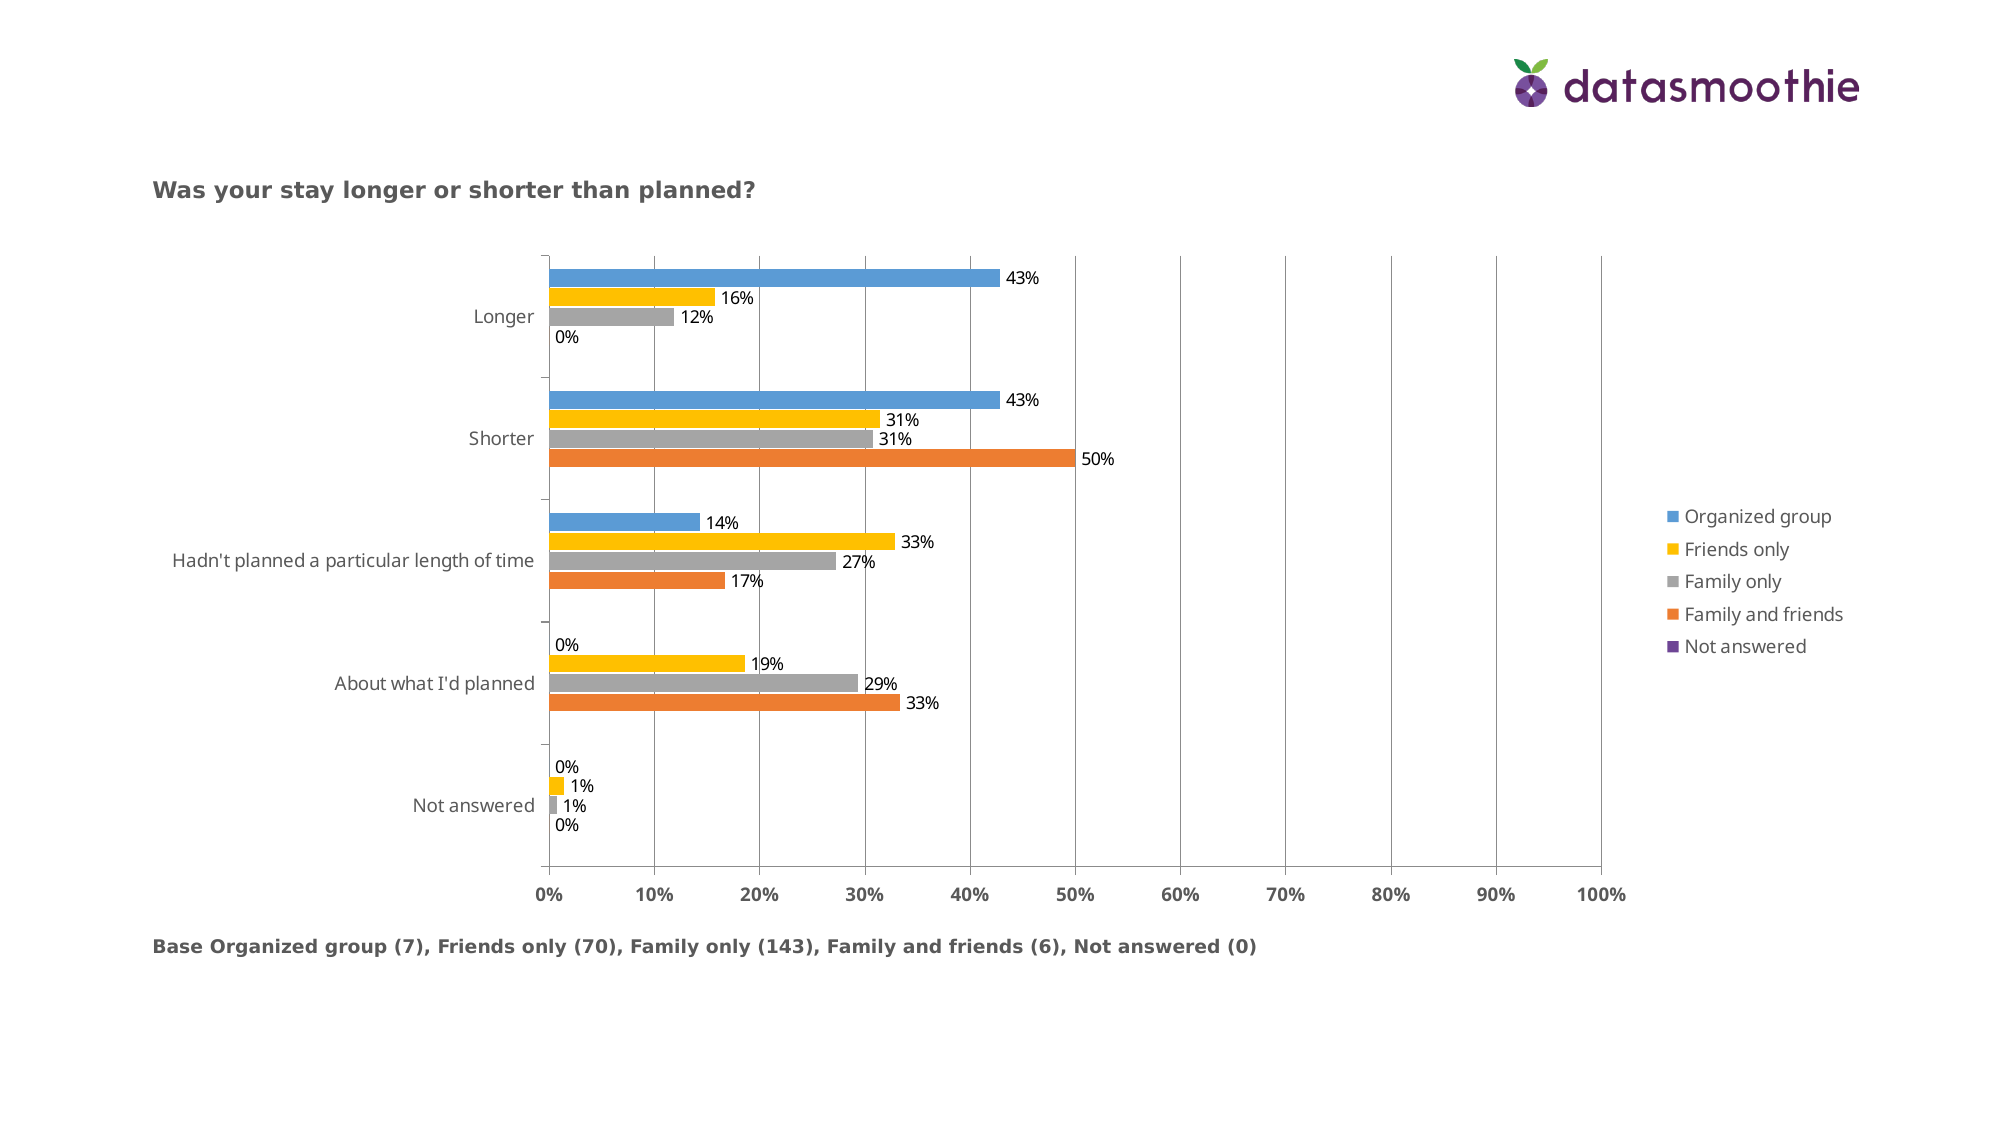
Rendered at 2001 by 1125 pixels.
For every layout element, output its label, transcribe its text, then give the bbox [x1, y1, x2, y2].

text_box Base Organized group (7), Friends only (70), Family only (143), Family and friends (6), Not answered (0) [137, 927, 1863, 993]
picture [1514, 59, 1863, 107]
chart [137, 242, 1863, 922]
text_box Was your stay longer or shorter than planned? [137, 168, 1863, 242]
